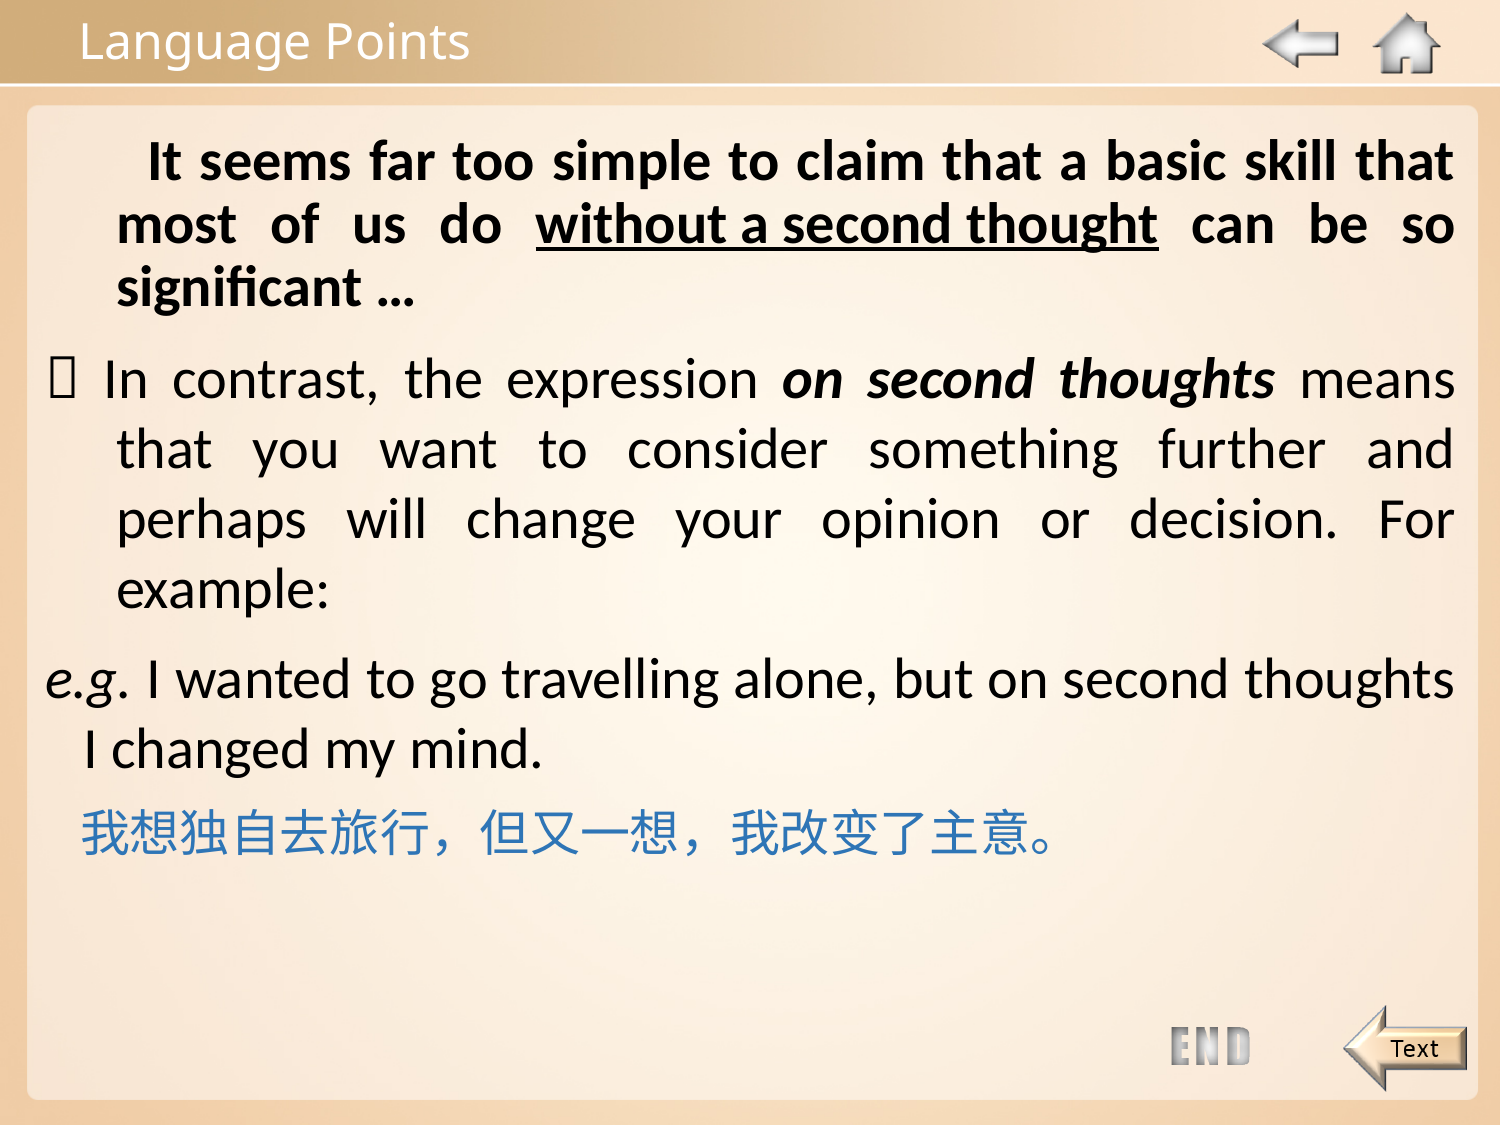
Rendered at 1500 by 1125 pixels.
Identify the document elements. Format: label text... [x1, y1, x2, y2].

list It seems far too simple to claim that a basic skill that most of us do without a second thought can be so significant …  In contrast, the expression on second thoughts means that you want to consider something further and perhaps will change your opinion or decision. For example: e.g. I wanted to go travelling alone, but on second thoughts I changed my mind. 我想独自去旅行，但又一想，我改变了主意。 [29, 122, 1472, 980]
picture [0, 0, 1500, 1125]
text_box Language Points [63, 2, 487, 77]
